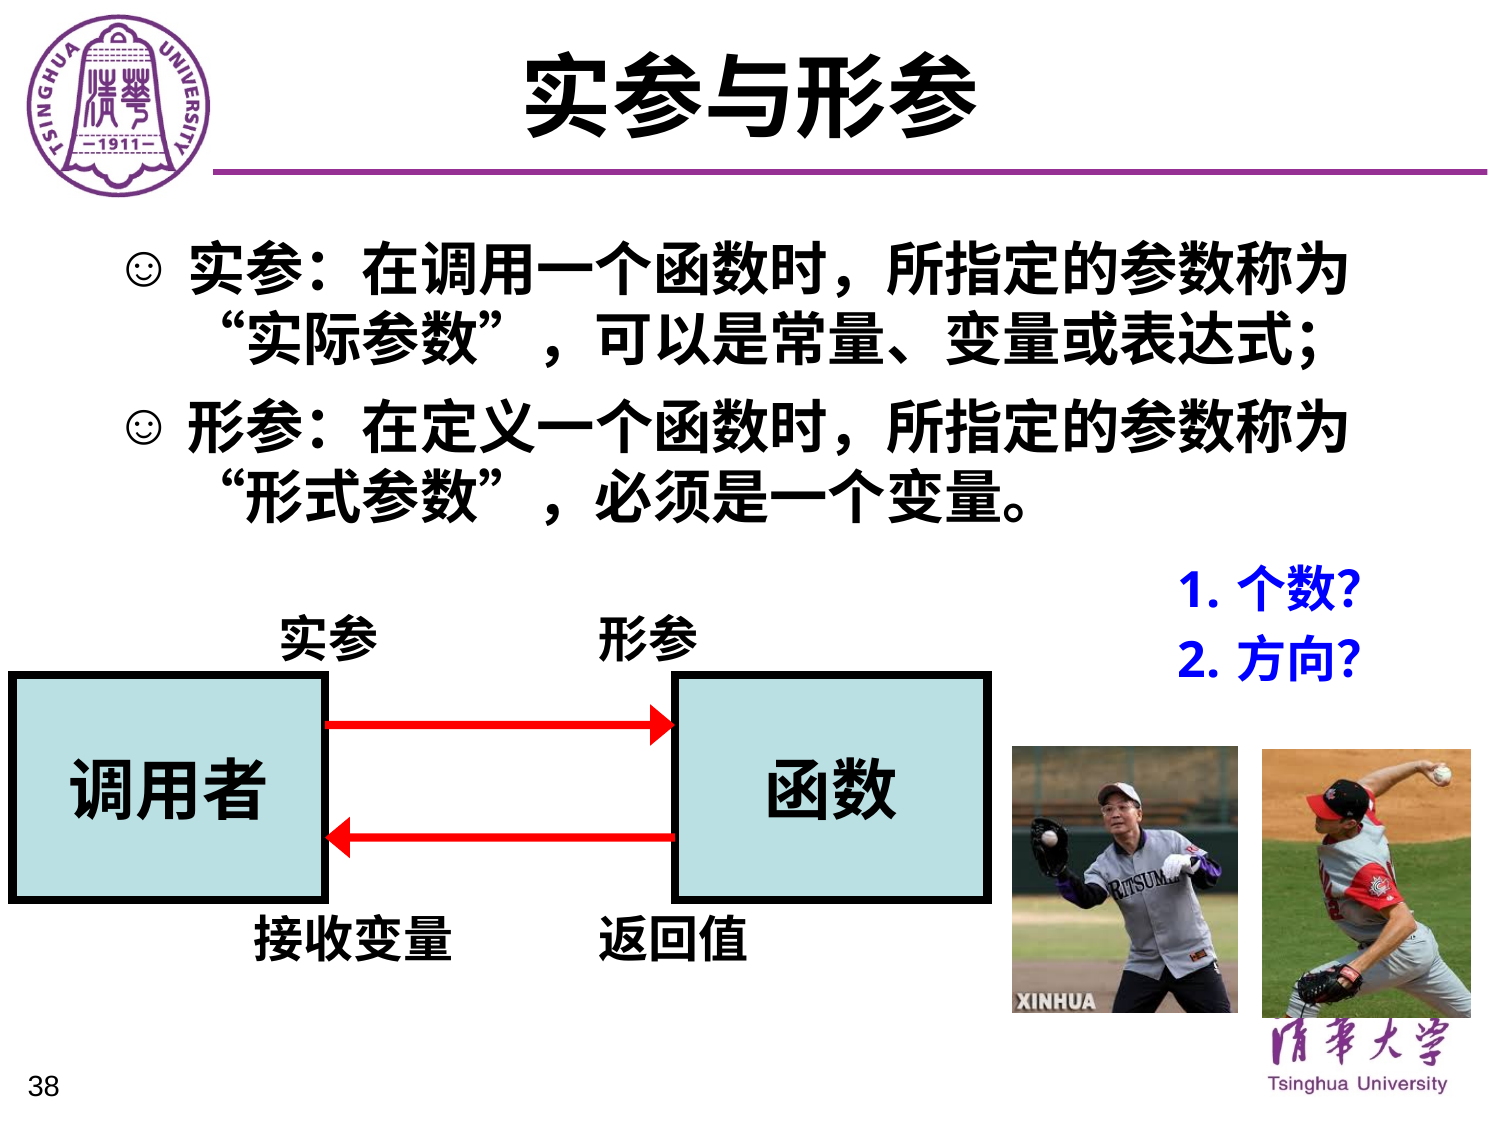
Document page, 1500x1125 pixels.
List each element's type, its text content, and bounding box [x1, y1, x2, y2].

text_box [324, 827, 676, 848]
footer 38 [12, 1059, 176, 1125]
text_box [324, 714, 676, 736]
text_box 接收变量 [239, 899, 470, 975]
text_box 调用者 [12, 674, 325, 900]
title 实参与形参 [24, 37, 1476, 151]
text_box 实参 [263, 599, 394, 675]
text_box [1011, 746, 1471, 1018]
text_box 个数？ 方向？ [1162, 549, 1438, 695]
picture [24, 12, 213, 37]
text_box 函数 [674, 674, 988, 900]
text_box 返回值 [583, 899, 764, 975]
text_box 实参：在调用一个函数时，所指定的参数称为“实际参数”，可以是常量、变量或表达式； 形参：在定义一个函数时，所指定的参数称为“形式参数”，必须是一个变量。 [99, 224, 1390, 538]
text_box 形参 [583, 599, 713, 675]
picture [1262, 1018, 1454, 1101]
picture [24, 151, 213, 200]
